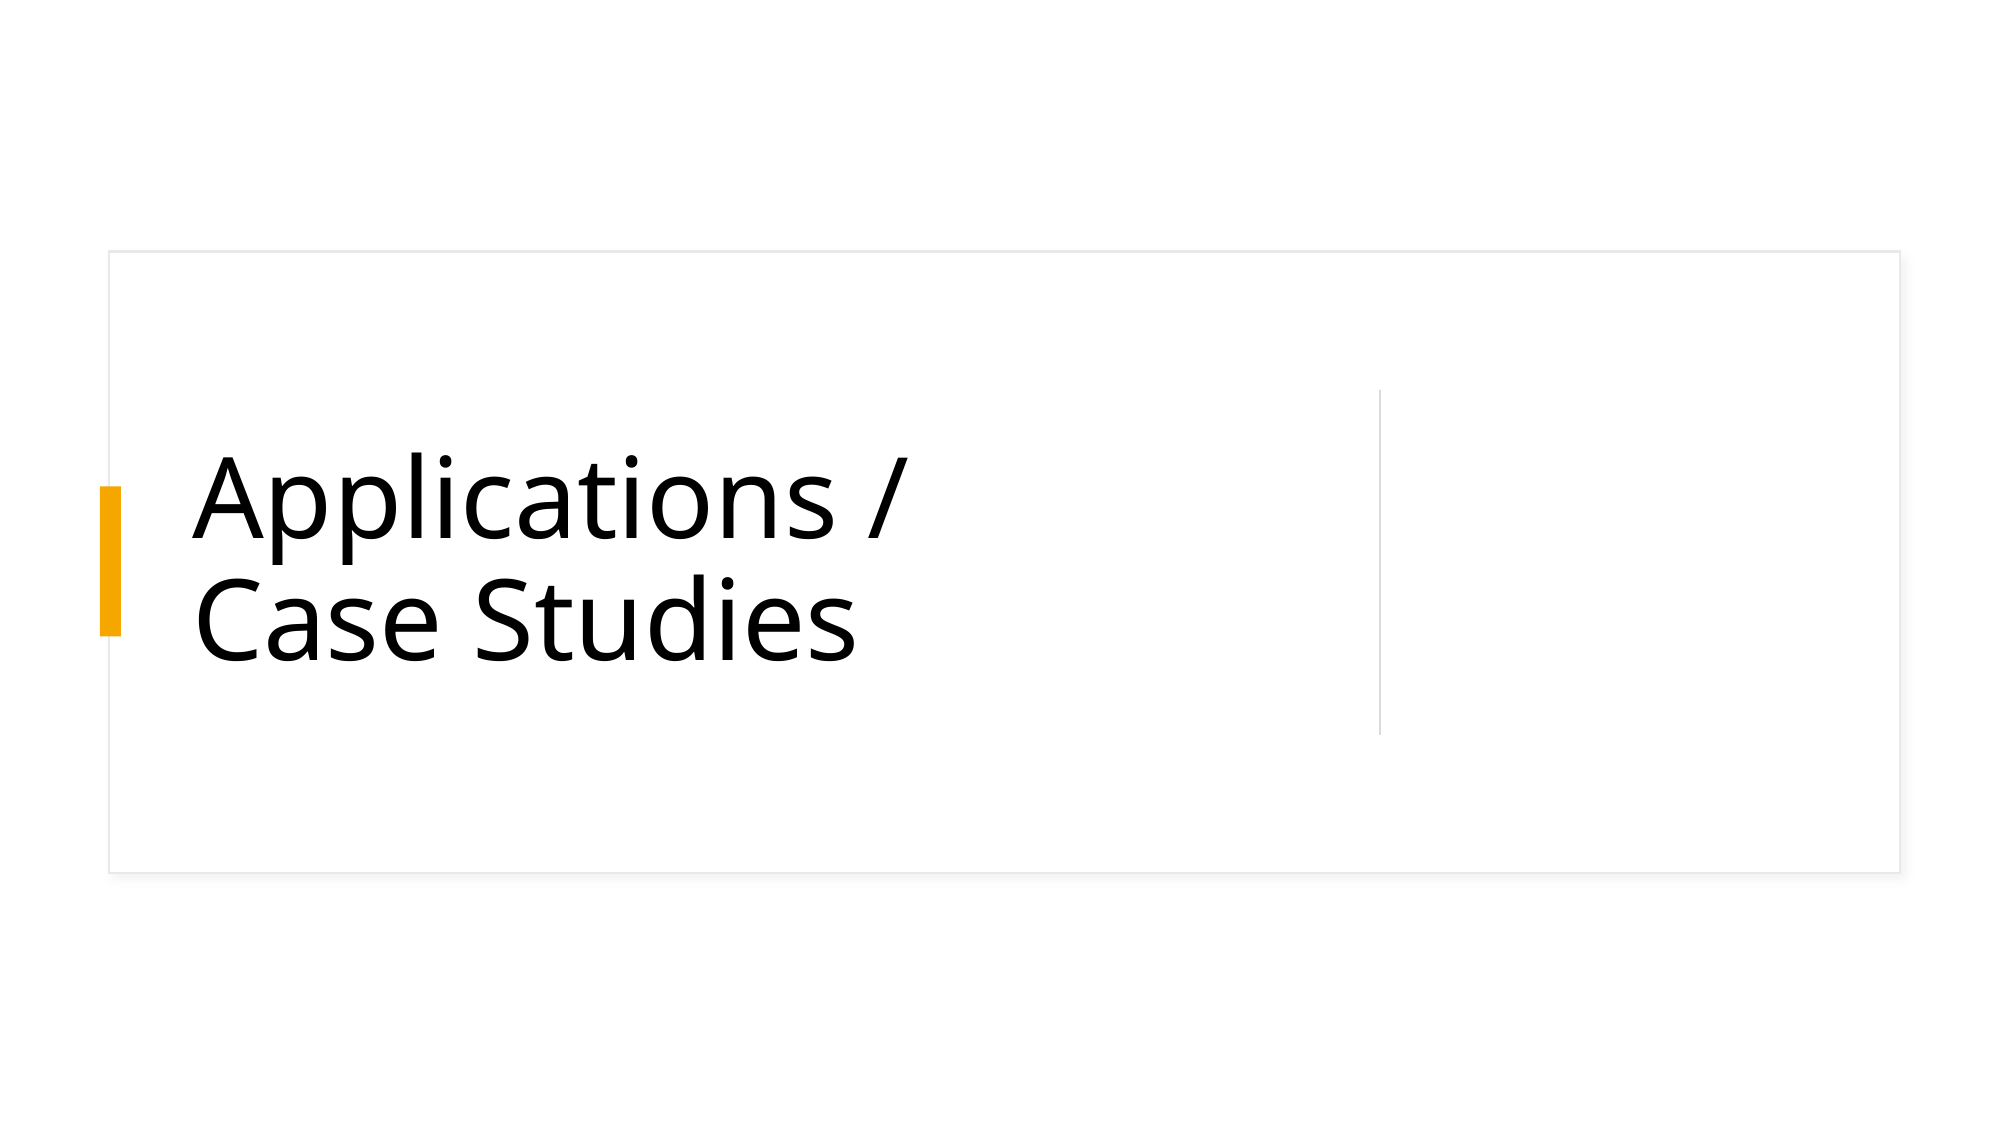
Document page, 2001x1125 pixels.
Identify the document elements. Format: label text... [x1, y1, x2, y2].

title Applications / Case Studies [176, 318, 1328, 809]
